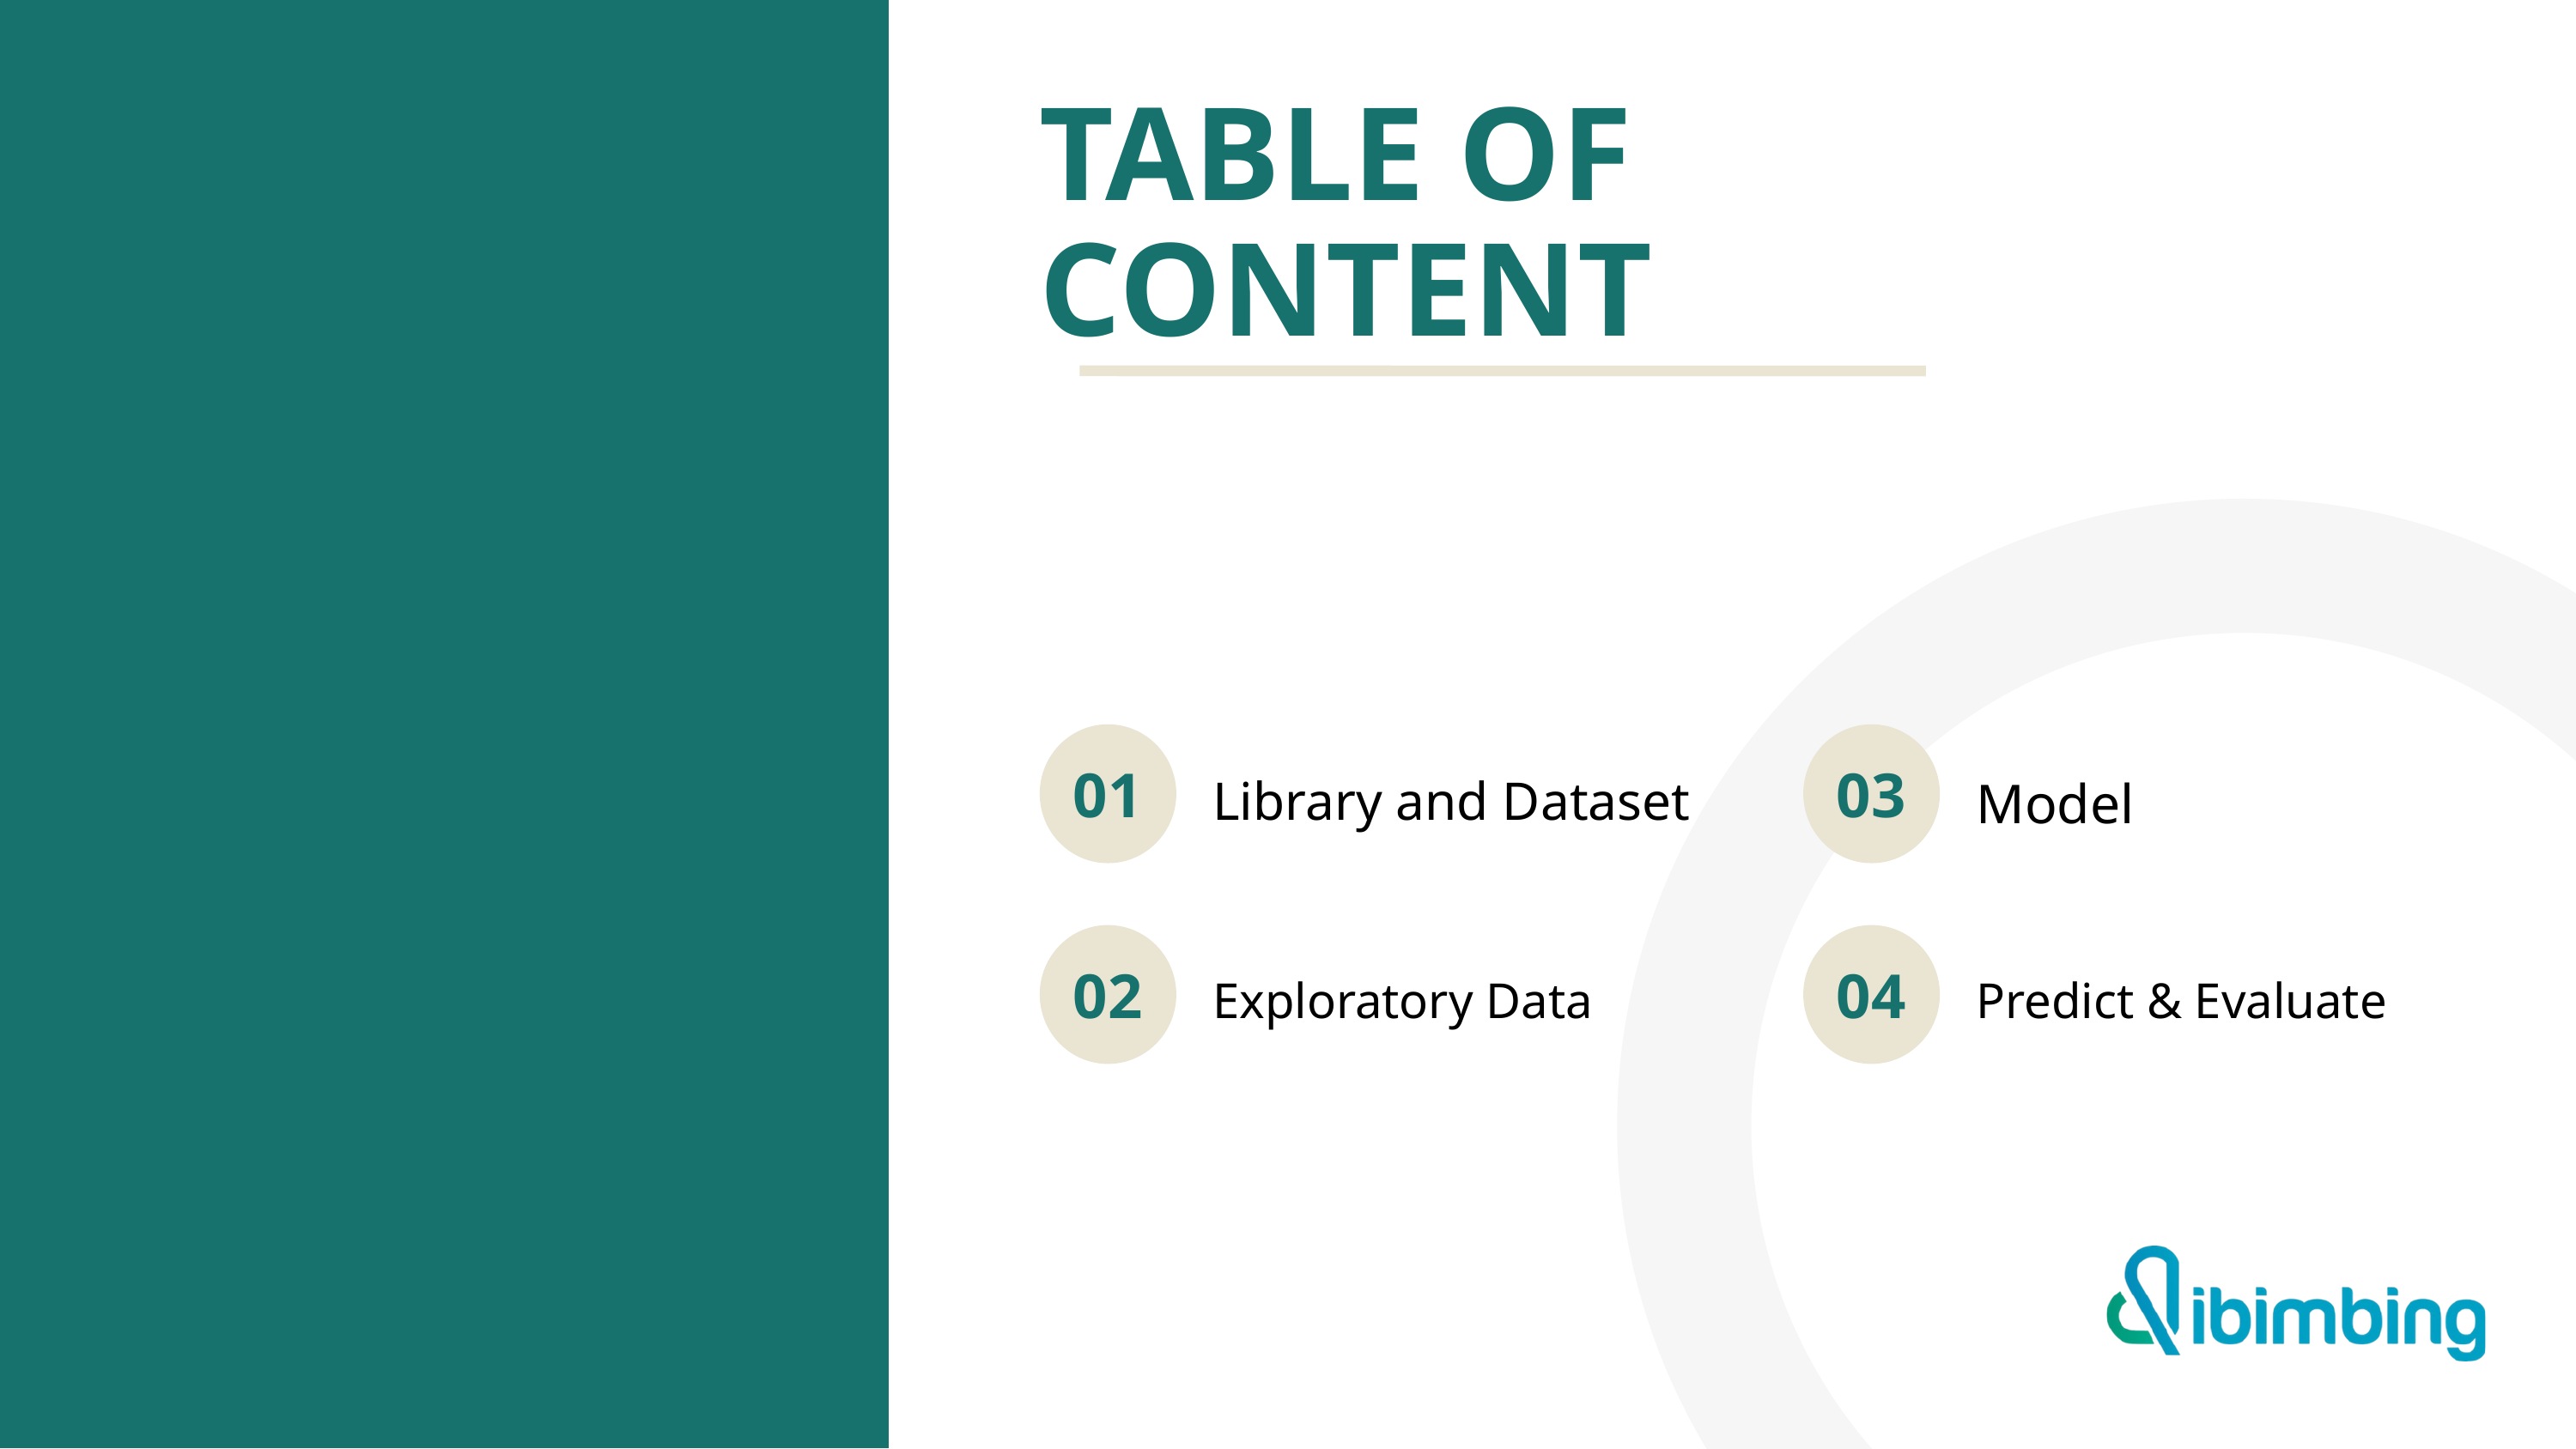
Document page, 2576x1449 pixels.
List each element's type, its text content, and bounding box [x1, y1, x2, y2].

text_box Exploratory Data [1212, 960, 1680, 1028]
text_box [1039, 724, 1177, 864]
text_box Library and Dataset [1212, 758, 1680, 831]
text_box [0, 0, 890, 1449]
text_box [1684, 565, 2576, 1449]
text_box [1039, 925, 1177, 1064]
text_box TABLE OF CONTENT [1039, 91, 2049, 362]
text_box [1802, 925, 1941, 1064]
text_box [1802, 724, 1941, 864]
